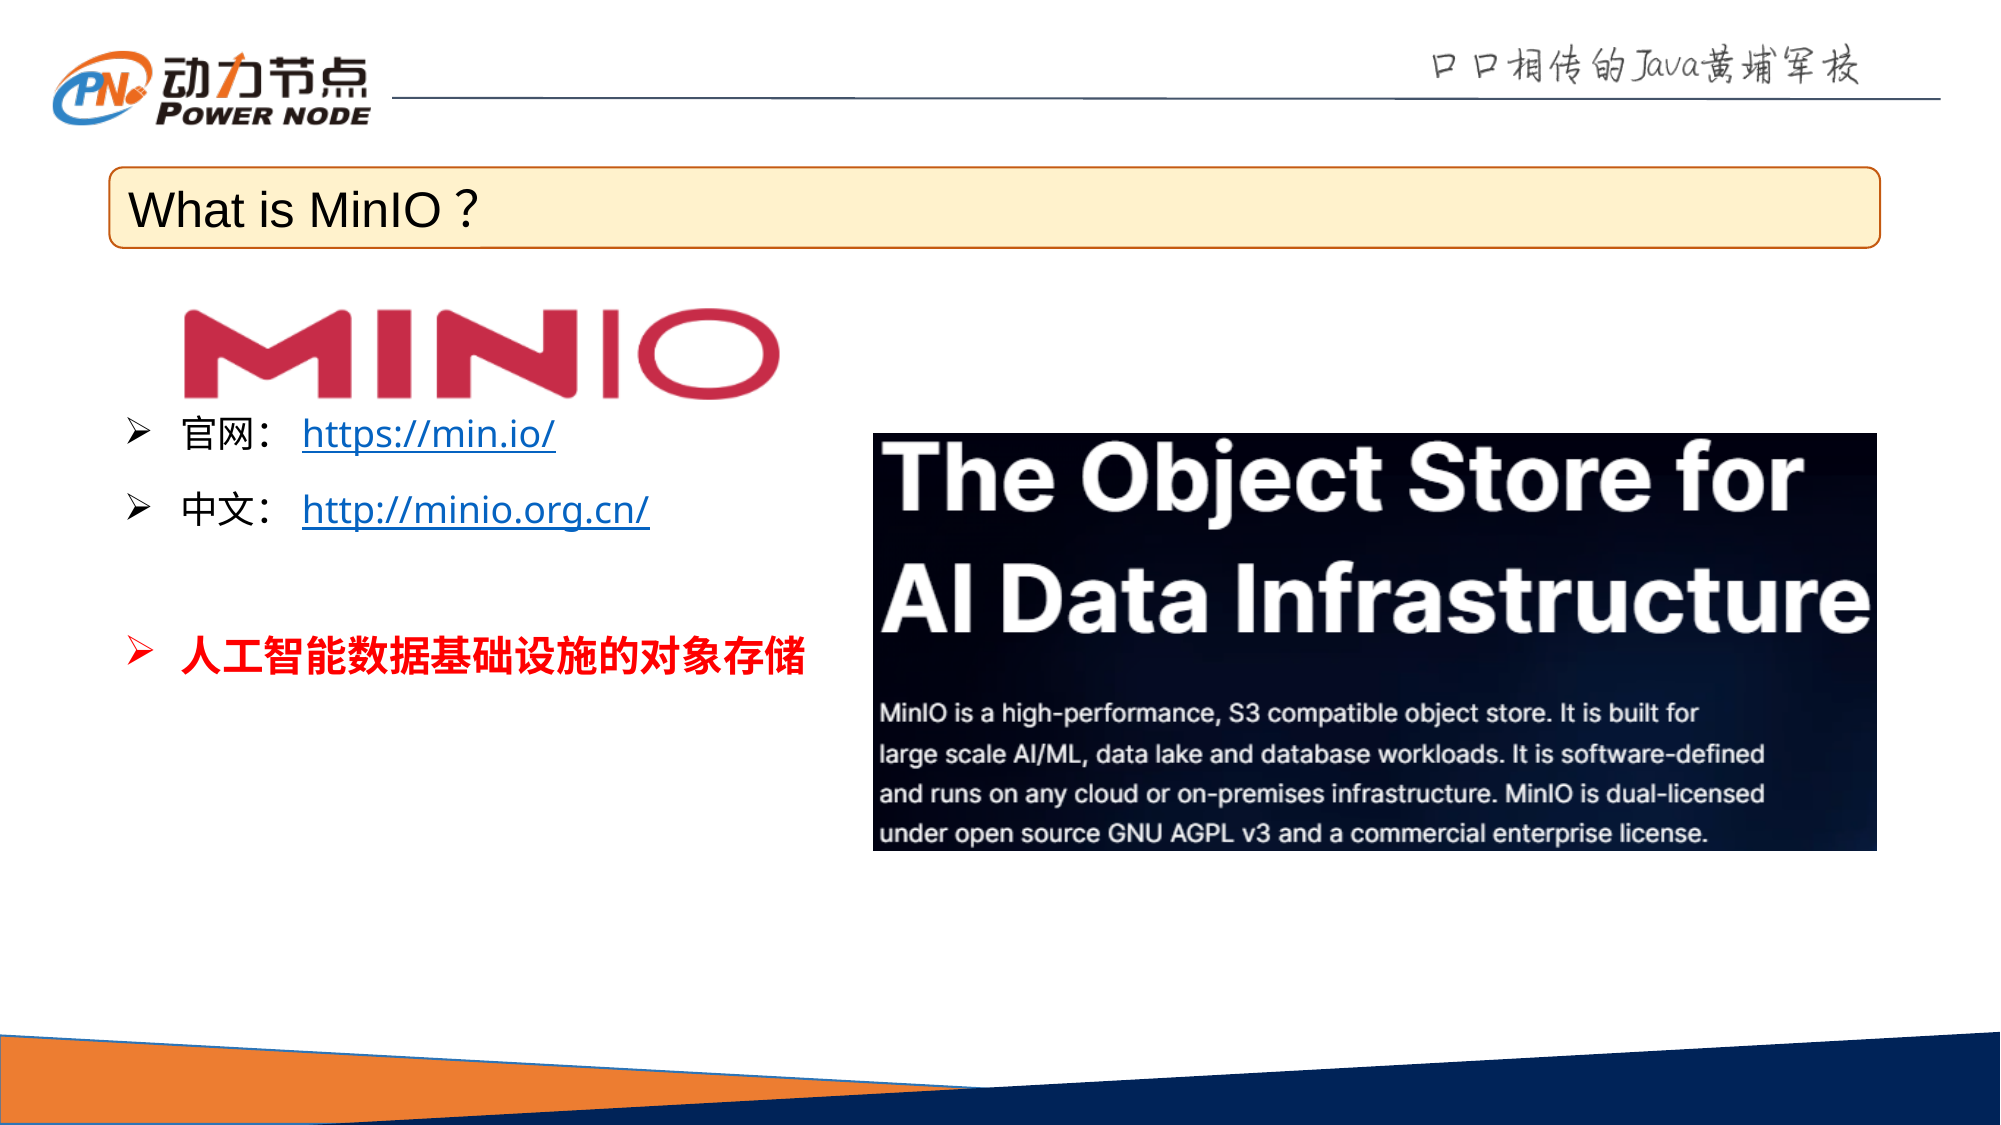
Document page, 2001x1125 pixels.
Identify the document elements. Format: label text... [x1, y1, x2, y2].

picture [178, 303, 785, 404]
text_box [308, 1030, 2000, 1125]
picture [873, 433, 1877, 851]
text_box 官网：https://min.io/ 中文：http://minio.org.cn/ 人工智能数据基础设施的对象存储 [109, 260, 1881, 1052]
picture [1407, 0, 2001, 196]
text_box What is MinIO？ [108, 166, 1882, 249]
text_box [0, 1034, 976, 1125]
picture [0, 0, 389, 227]
